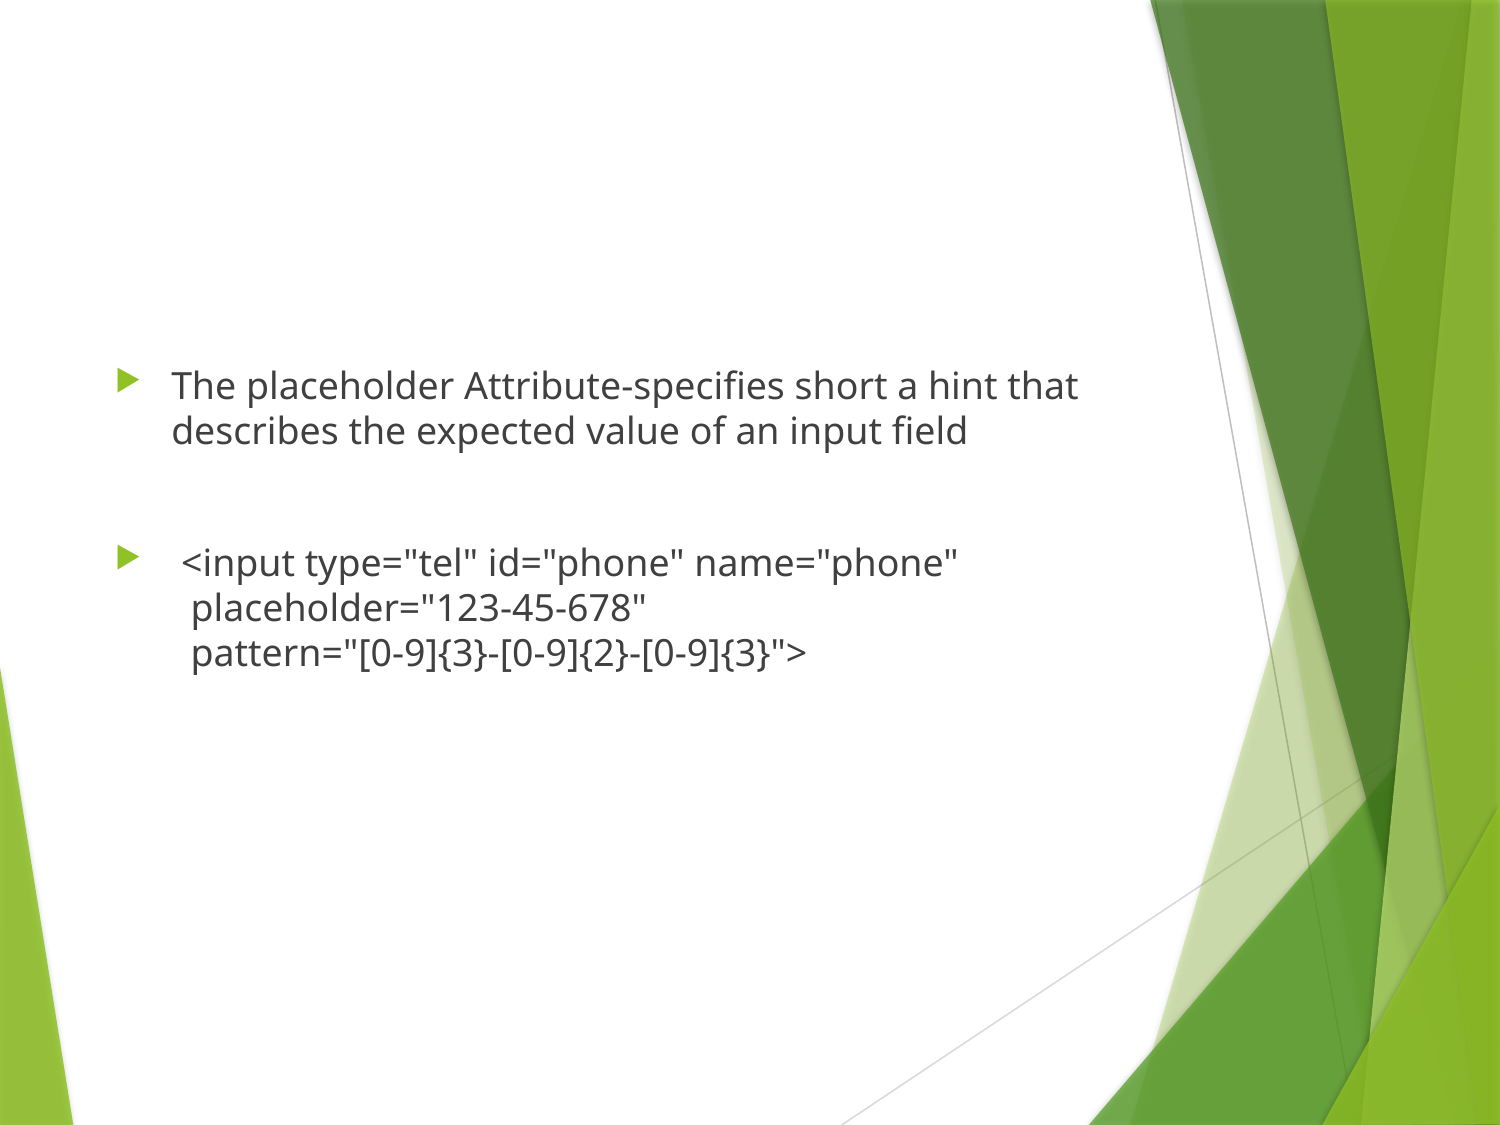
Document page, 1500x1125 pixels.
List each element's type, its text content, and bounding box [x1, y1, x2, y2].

list The placeholder Attribute-specifies short a hint that describes the expected value of an input field <input type="tel" id="phone" name="phone" placeholder="123-45-678" pattern="[0-9]{3}-[0-9]{2}-[0-9]{3}"> [99, 354, 1142, 992]
